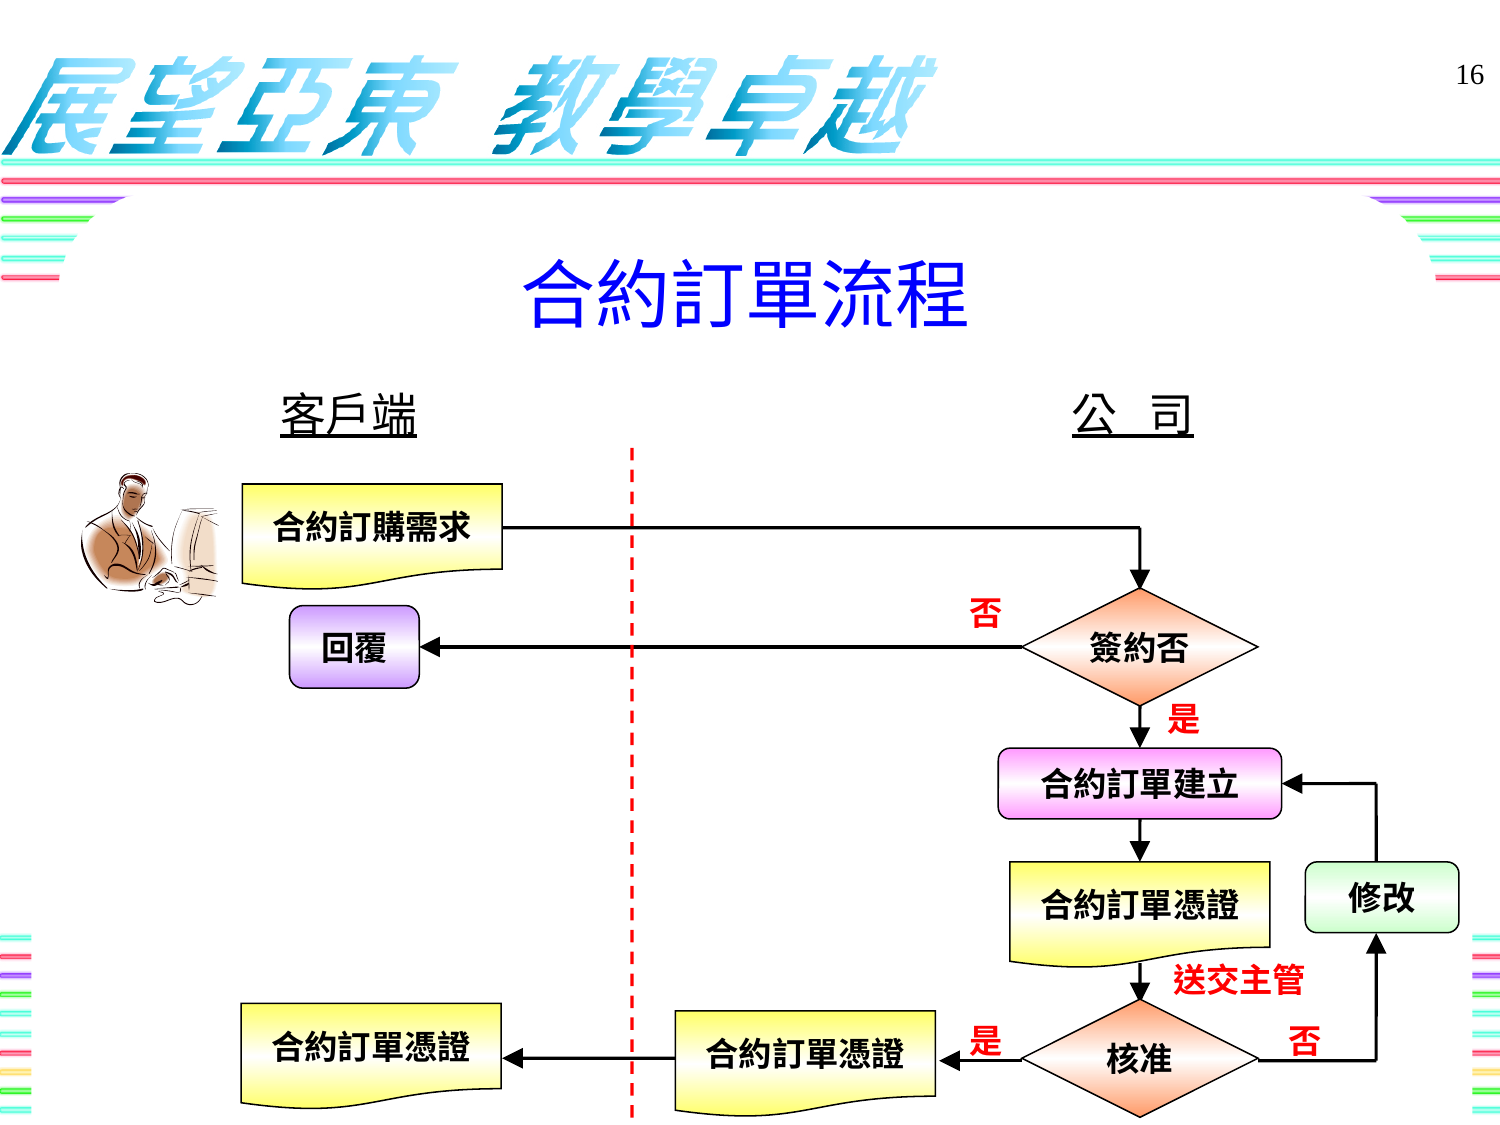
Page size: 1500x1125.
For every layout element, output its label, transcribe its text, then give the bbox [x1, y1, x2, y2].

text_box 合約訂購需求 [242, 484, 503, 589]
picture [0, 0, 1500, 1125]
text_box 合約訂單建立 [998, 748, 1282, 819]
text_box 否 [1257, 1010, 1353, 1070]
text_box 核准 [1034, 999, 1257, 1118]
text_box 合約訂單憑證 [675, 1010, 936, 1116]
text_box 公 司 [1057, 377, 1235, 448]
text_box 合約訂單憑證 [241, 1003, 502, 1109]
text_box [1129, 818, 1151, 862]
text_box 客戶端 [265, 377, 444, 448]
title 合約訂單流程 [70, 222, 1421, 362]
text_box [31, 385, 1473, 1118]
text_box 是 [1136, 688, 1231, 748]
slide_number 16 [1149, 42, 1500, 103]
text_box [1365, 933, 1387, 1061]
text_box 送交主管 [1157, 937, 1323, 1021]
text_box 修改 [1305, 861, 1459, 933]
text_box 是 [939, 1010, 1034, 1070]
text_box [1282, 773, 1377, 794]
text_box [1129, 528, 1151, 591]
text_box 簽約否 [1021, 588, 1258, 705]
text_box [502, 1047, 676, 1069]
text_box [1129, 963, 1151, 1000]
text_box [1129, 727, 1136, 741]
text_box 合約訂單憑證 [1009, 861, 1270, 967]
text_box 回覆 [289, 605, 420, 689]
text_box 否 [939, 582, 1034, 642]
text_box [420, 636, 1022, 658]
